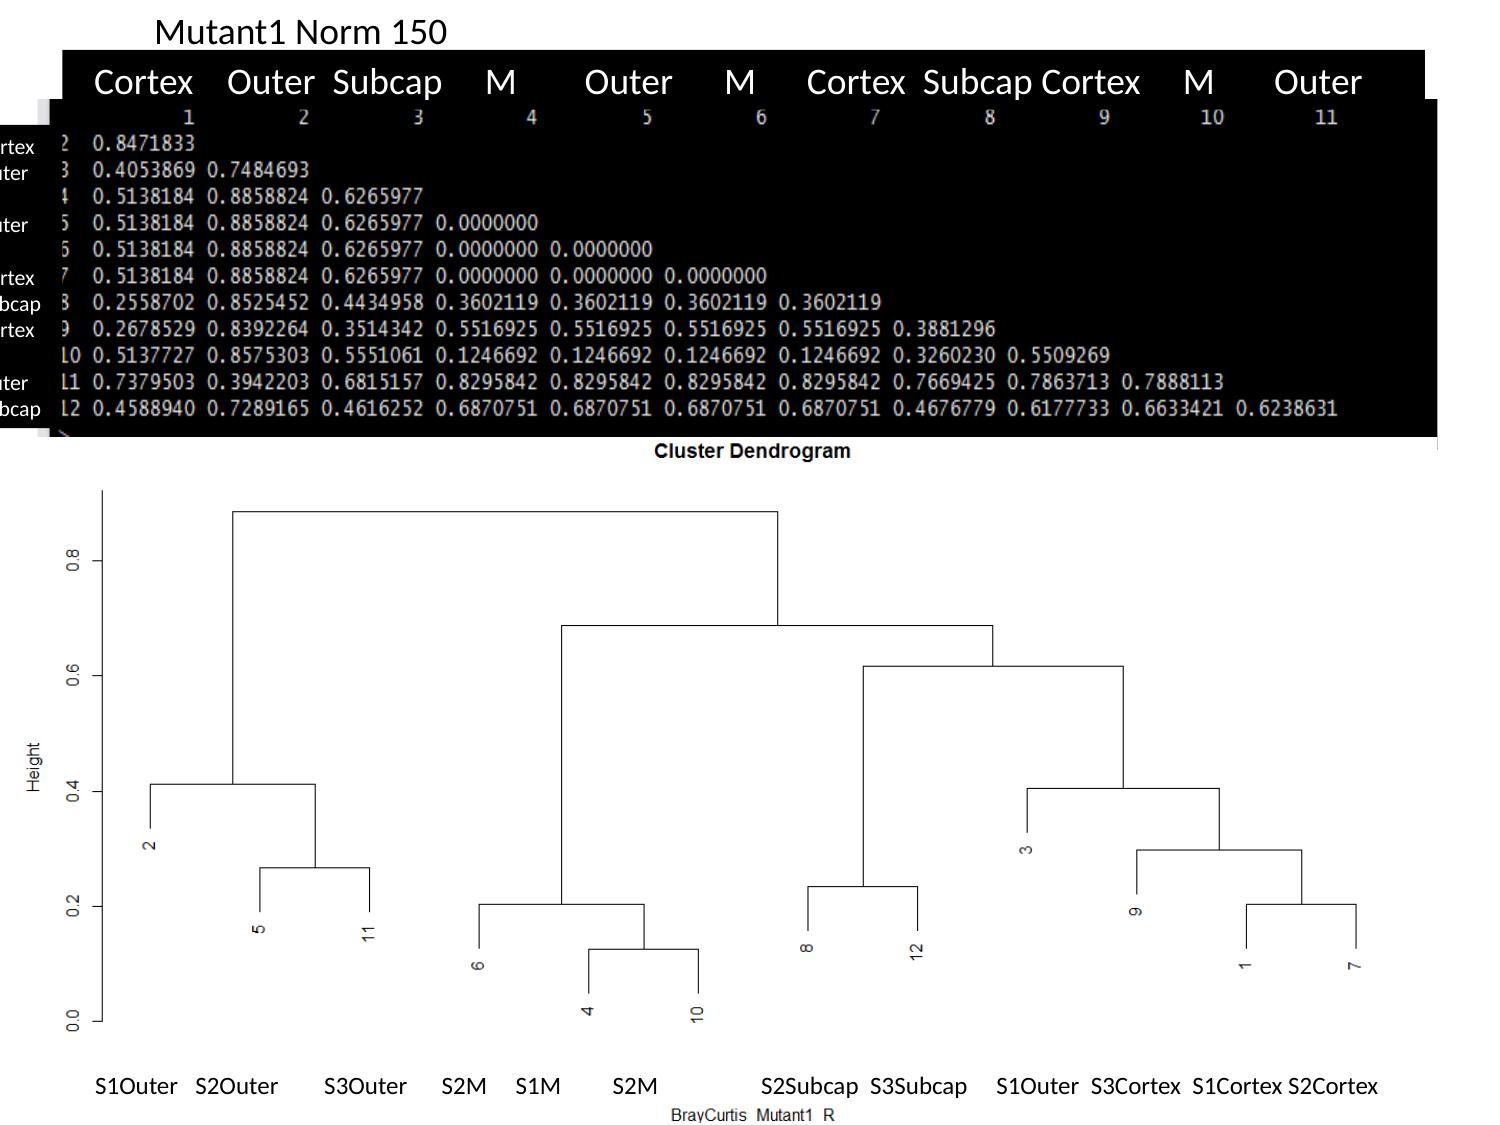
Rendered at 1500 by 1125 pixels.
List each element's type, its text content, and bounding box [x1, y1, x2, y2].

text_box Cortex Outer Subcap M Outer M Cortex Subcap Cortex M Outer [62, 49, 1425, 98]
text_box Cortex Outer M Outer M Cortex Subcap Cortex M Outer Subcap [0, 124, 32, 429]
picture [24, 99, 1438, 1123]
text_box Mutant1 Norm 150 [139, 0, 463, 49]
